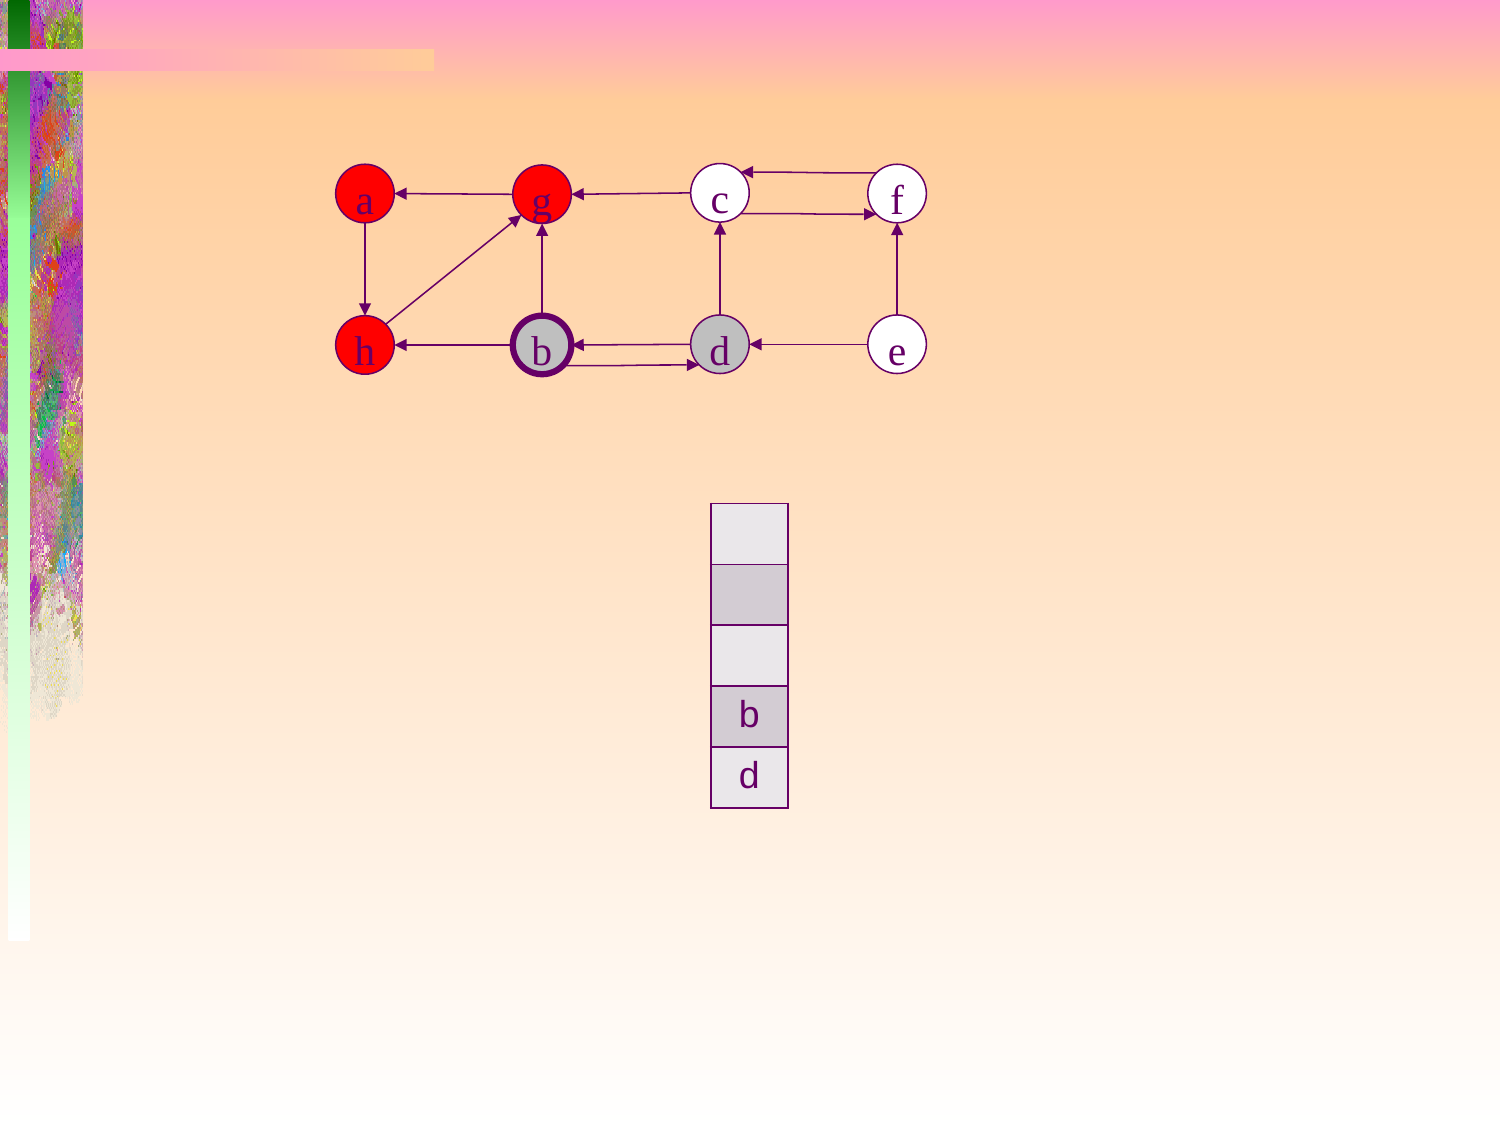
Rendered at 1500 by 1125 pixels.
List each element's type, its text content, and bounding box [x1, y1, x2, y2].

table_cell b [712, 687, 787, 746]
picture [0, 0, 9, 50]
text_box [385, 214, 522, 325]
table_header [712, 504, 787, 564]
picture [29, 71, 83, 821]
table_cell [712, 626, 787, 685]
table_cell d [712, 748, 787, 807]
picture [0, 71, 9, 821]
table_cell [712, 565, 787, 624]
text_box d [690, 315, 750, 374]
picture [29, 0, 83, 50]
text_box e [867, 315, 927, 374]
text_box b [512, 315, 572, 375]
text_box a [335, 164, 395, 223]
text_box g [512, 164, 572, 224]
text_box h [335, 315, 395, 375]
text_box f [867, 164, 927, 223]
text_box c [690, 163, 750, 223]
